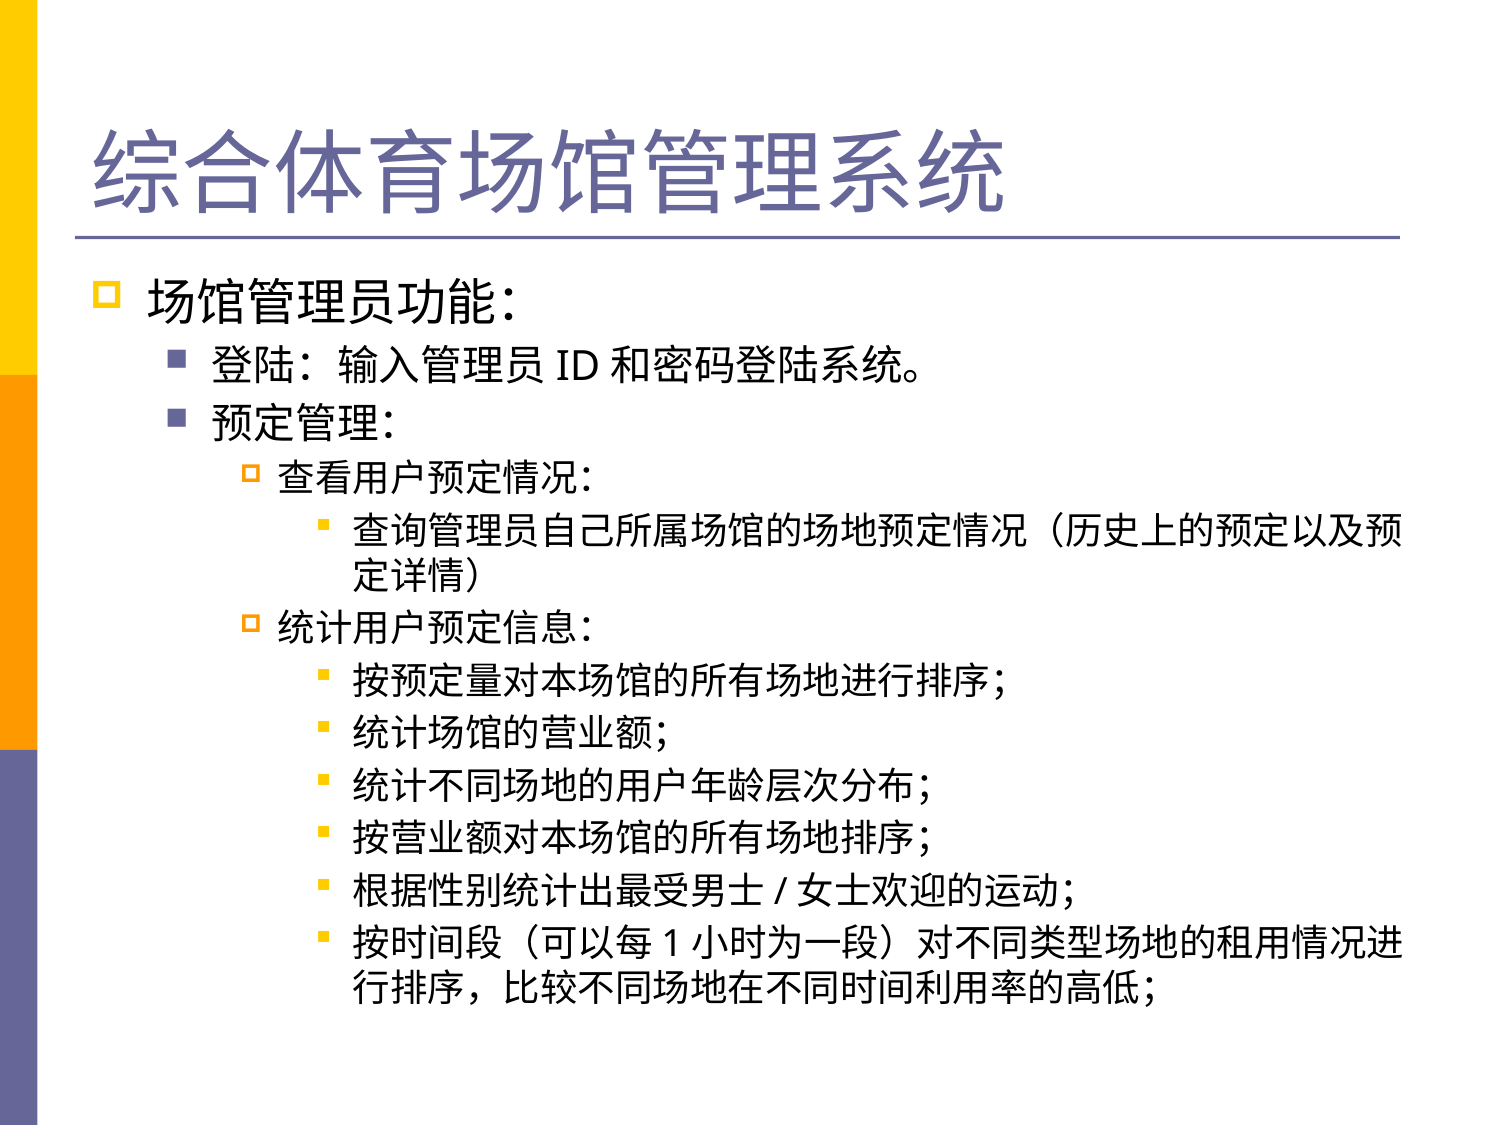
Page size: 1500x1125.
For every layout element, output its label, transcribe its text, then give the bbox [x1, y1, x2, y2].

list 场馆管理员功能： 登陆：输入管理员ID和密码登陆系统。 预定管理： 查看用户预定情况： 查询管理员自己所属场馆的场地预定情况（历史上的预定以及预定详情） 统计用户预定信息： 按预定量对本场馆的所有场地进行排序； 统计场馆的营业额； 统计不同场地的用户年龄层次分布； 按营业额对本场馆的所有场地排序； 根据性别统计出最受男士/女士欢迎的运动； 按时间段（可以每1小时为一段）对不同类型场地的租用情况进行排序，比较不同场地在不同时间利用率的高低； [75, 262, 1425, 1006]
title 综合体育场馆管理系统 [75, 45, 1425, 233]
